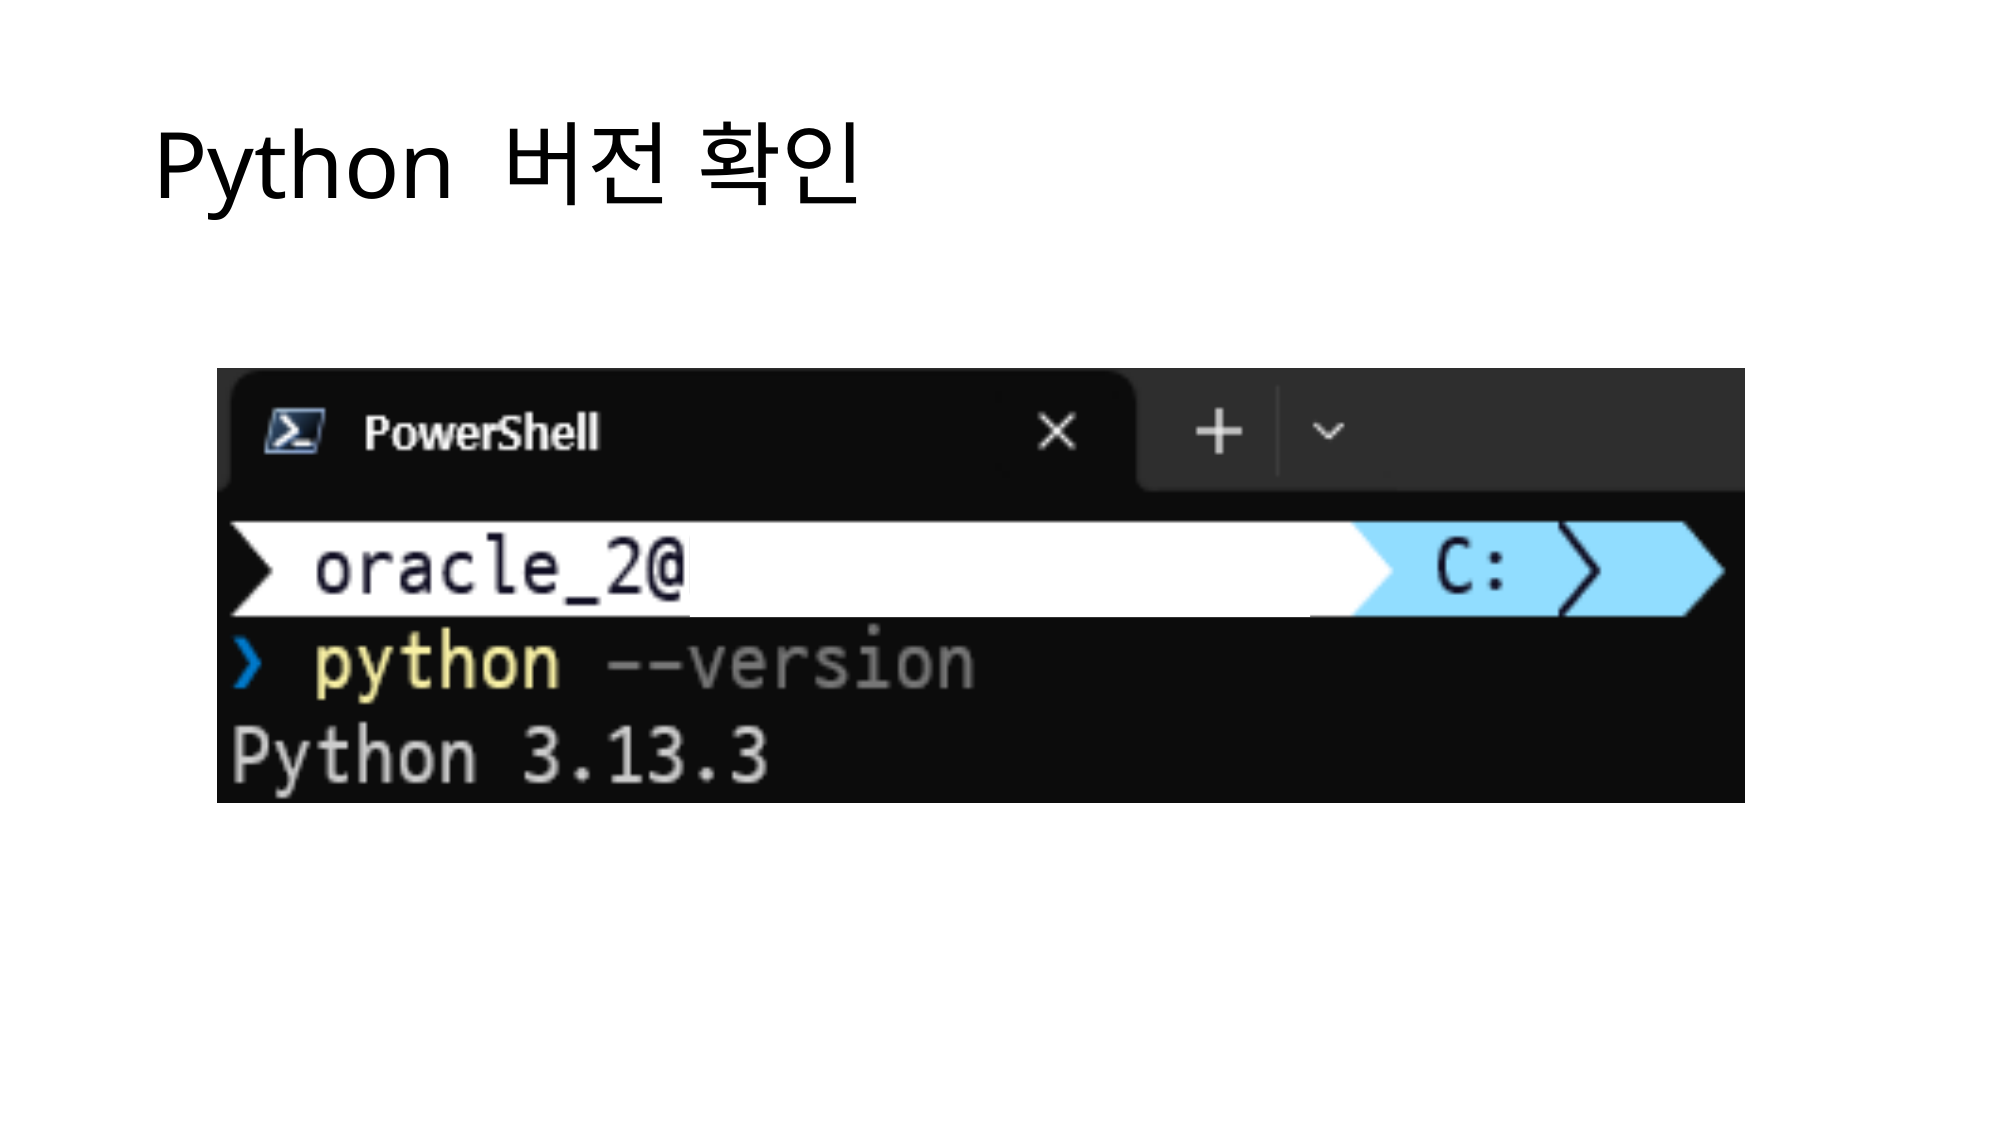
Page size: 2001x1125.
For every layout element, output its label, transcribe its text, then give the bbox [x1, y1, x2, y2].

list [216, 368, 1746, 803]
title Python 버전 확인 [137, 59, 1863, 278]
